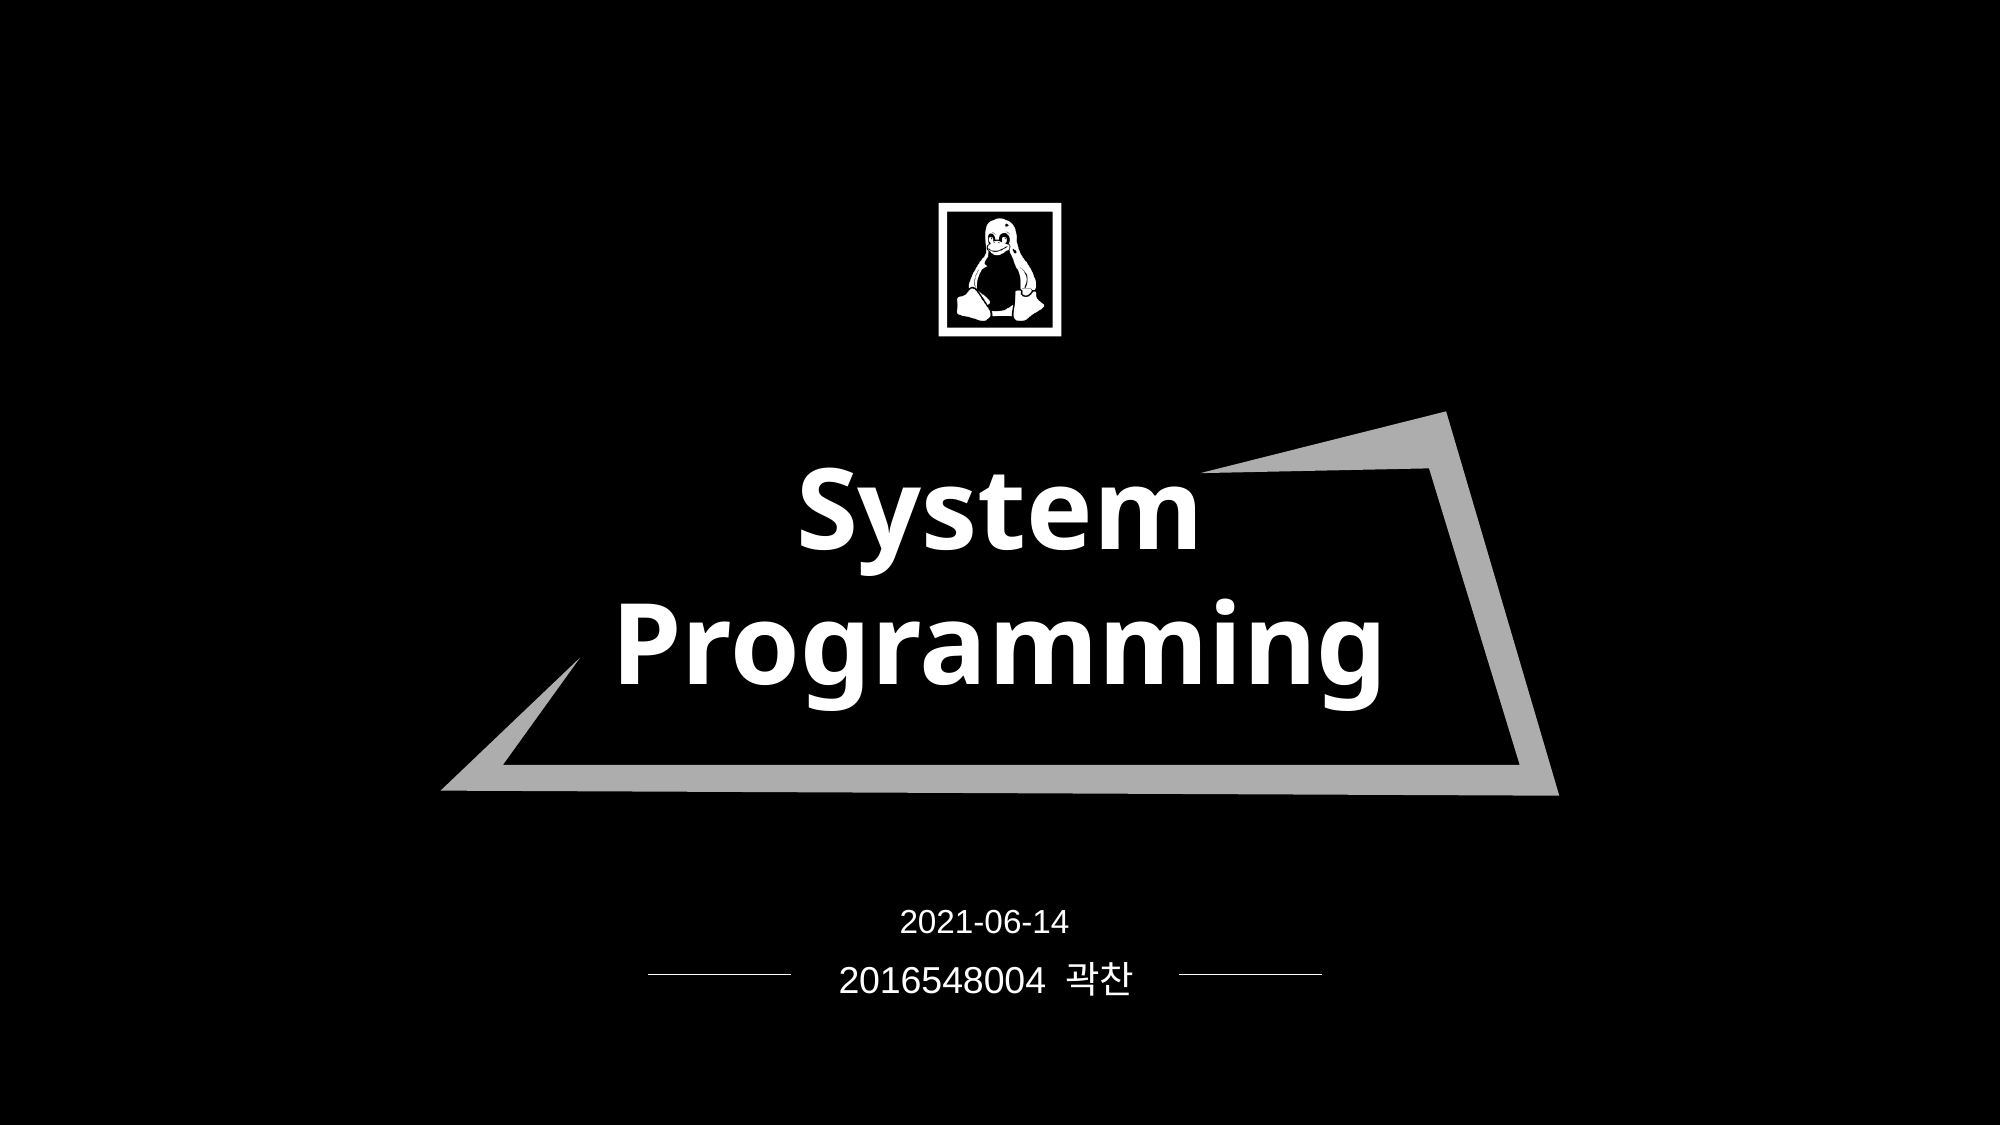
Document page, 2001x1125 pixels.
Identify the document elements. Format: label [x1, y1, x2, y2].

text_box [938, 202, 1062, 337]
text_box [599, 892, 1379, 1010]
text_box [396, 411, 1604, 796]
